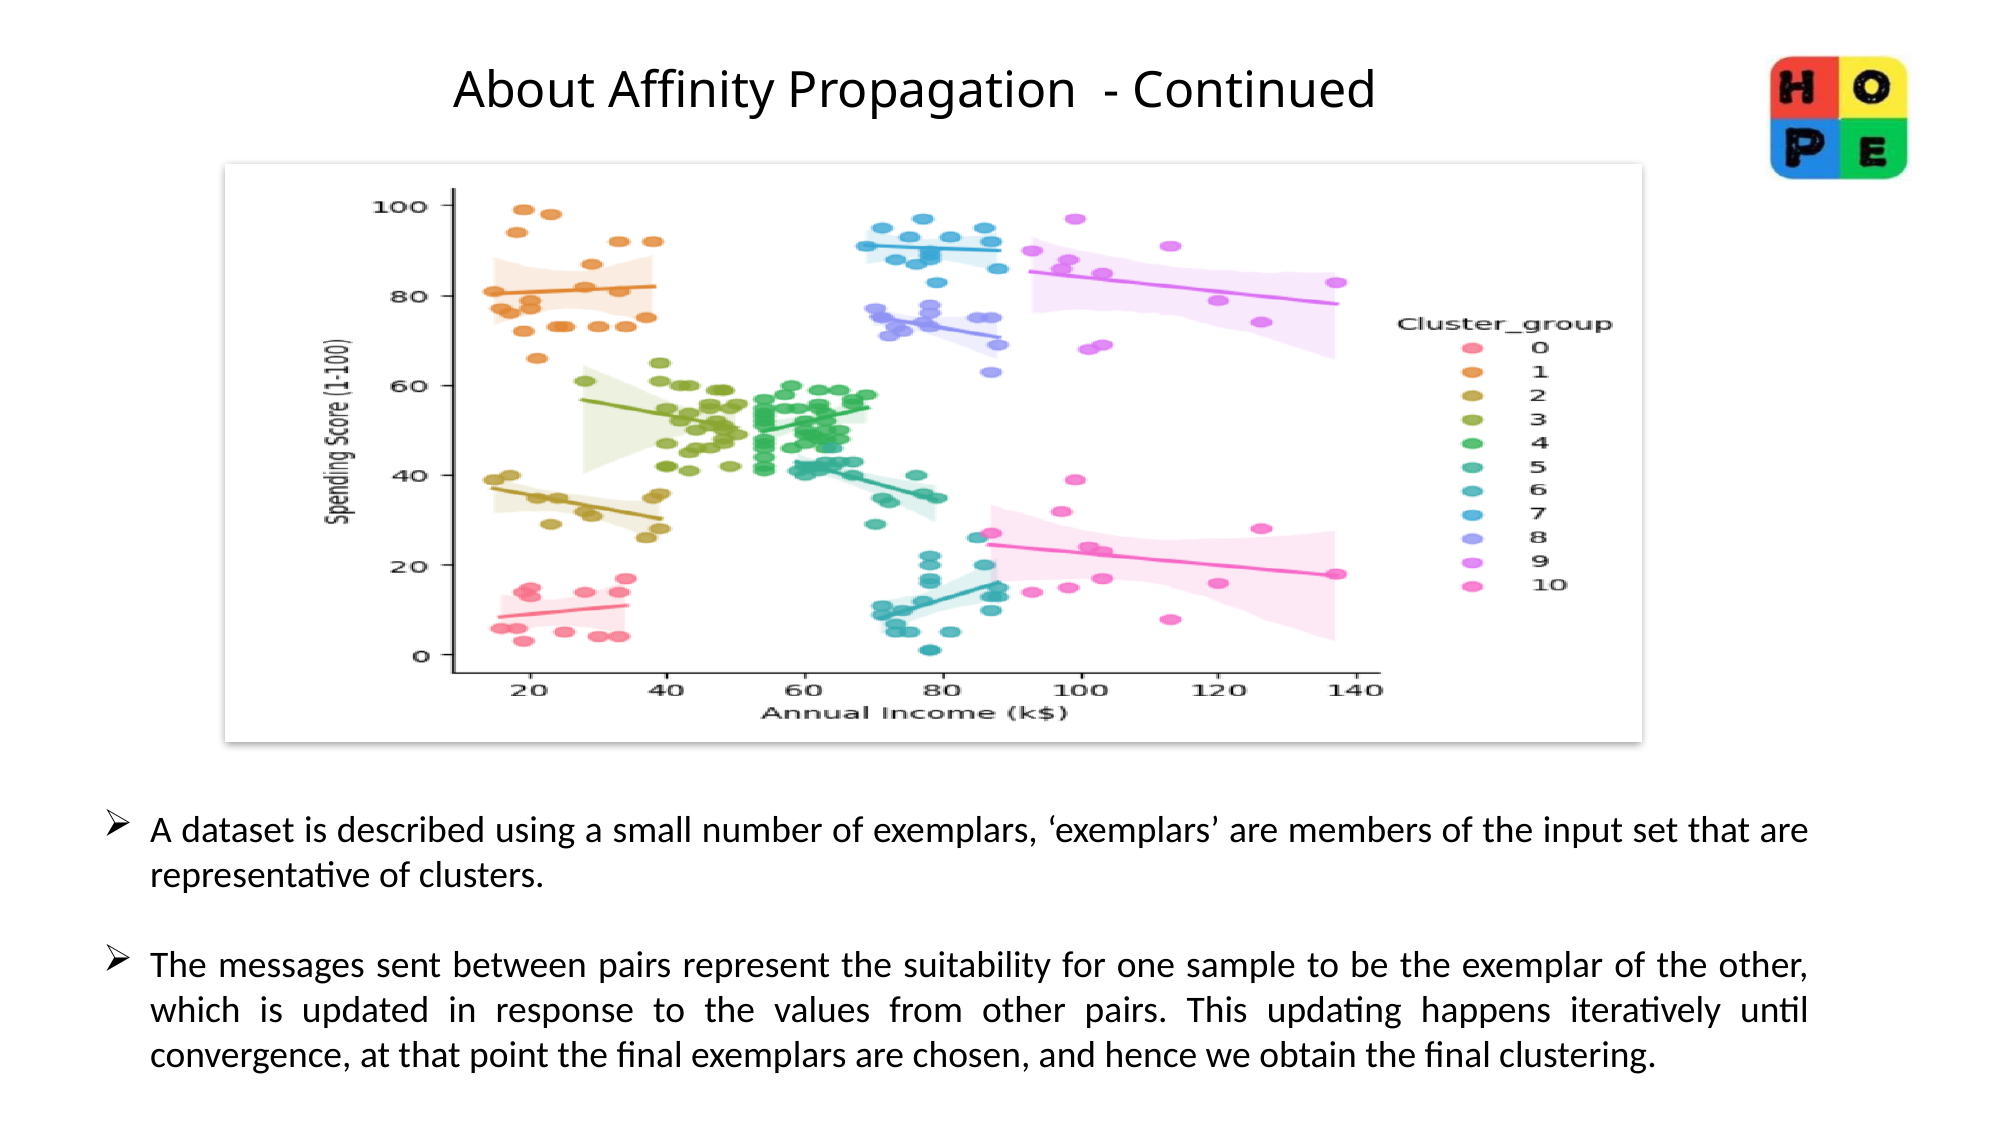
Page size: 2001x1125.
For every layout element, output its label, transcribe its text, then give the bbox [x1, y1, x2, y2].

picture [1725, 13, 1949, 193]
text_box About Affinity Propagation - Continued [438, 50, 1393, 125]
picture [239, 178, 1627, 727]
text_box A dataset is described using a small number of exemplars, ‘exemplars’ are members of the input set that are representative of clusters. The messages sent between pairs represent the suitability for one sample to be the exemplar of the other, which is updated in response to the values from other pairs. This updating happens iteratively until convergence, at that point the final exemplars are chosen, and hence we obtain the final clustering. [88, 752, 1826, 1083]
